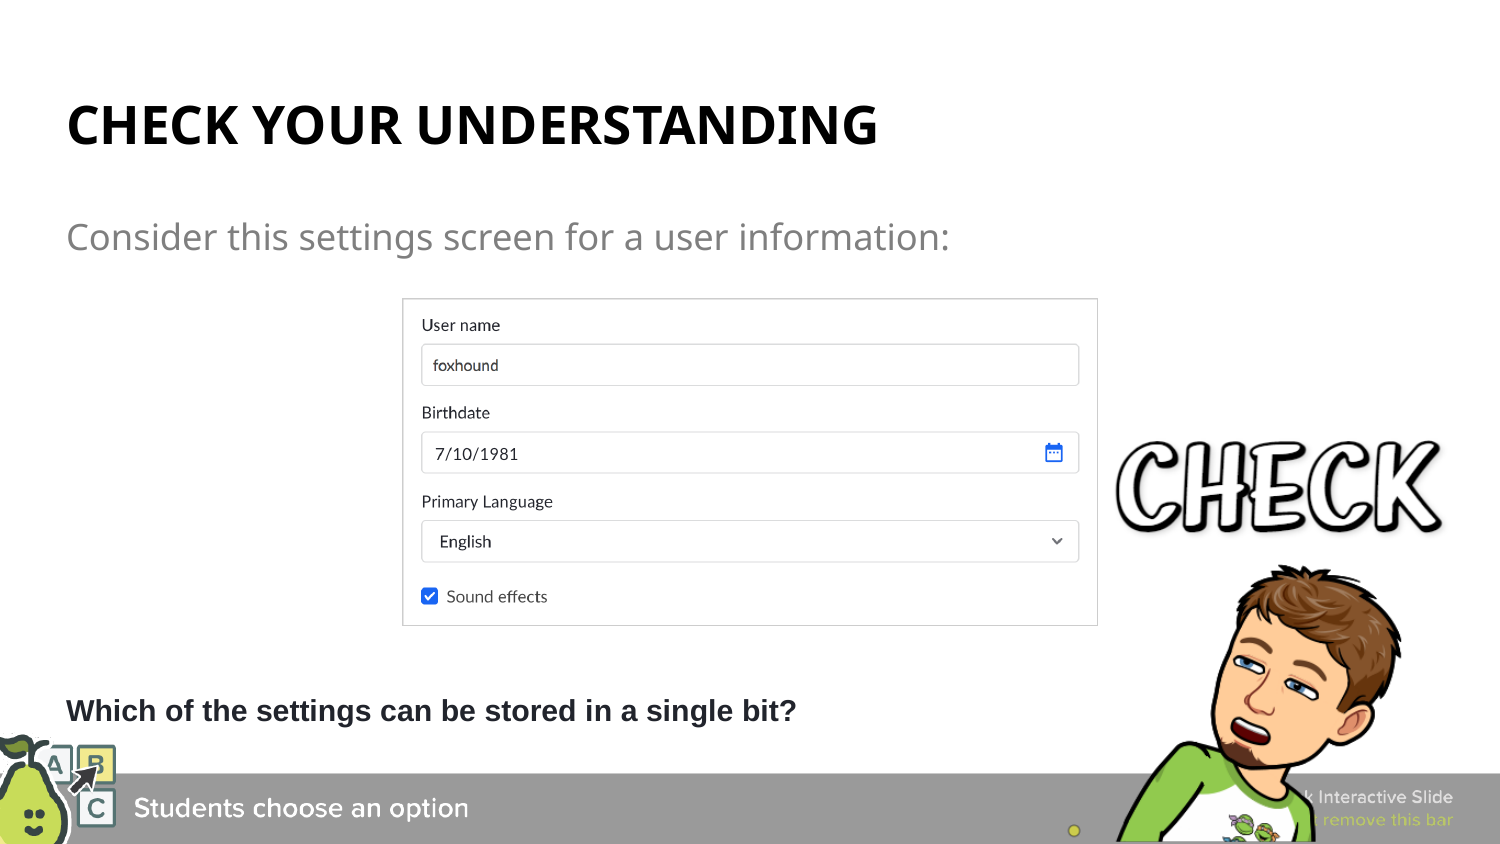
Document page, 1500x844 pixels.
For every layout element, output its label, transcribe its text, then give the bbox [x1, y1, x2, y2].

title CHECK YOUR UNDERSTANDING [51, 72, 1449, 176]
list Consider this settings screen for a user information: Which of the settings can be stored in a single bit? [51, 189, 1449, 724]
picture [0, 298, 1500, 844]
